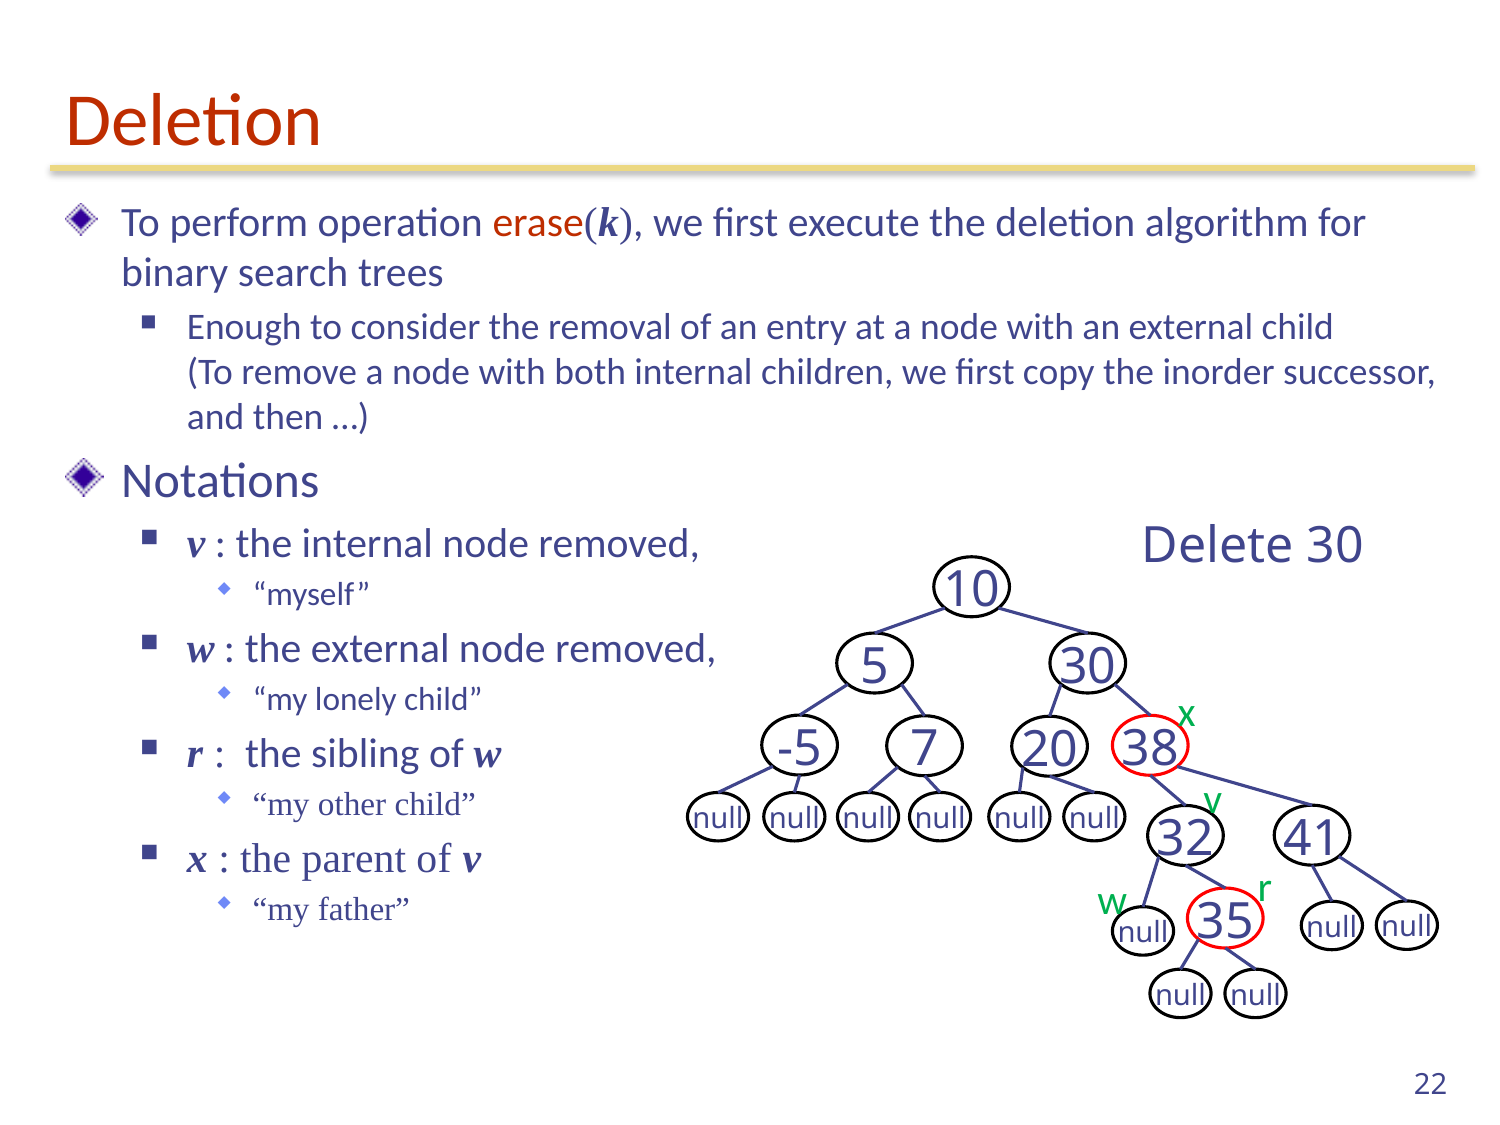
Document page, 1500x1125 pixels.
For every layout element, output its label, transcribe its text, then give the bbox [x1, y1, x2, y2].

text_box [687, 556, 1438, 1018]
title Deletion [49, 49, 1476, 168]
slide_number 22 [1149, 1037, 1463, 1113]
picture [65, 203, 98, 236]
text_box Delete 30 [1126, 505, 1379, 555]
list To perform operation erase(k), we first execute the deletion algorithm for binary search trees Enough to consider the removal of an entry at a node with an external child (To remove a node with both internal children, we first copy the inorder successor, and then …) Notations v : the internal node removed, “myself” w : the external node removed, “my lonely child” r : the sibling of w “my other child” x : the parent of v “my father” [49, 187, 1476, 1038]
picture [65, 458, 104, 497]
